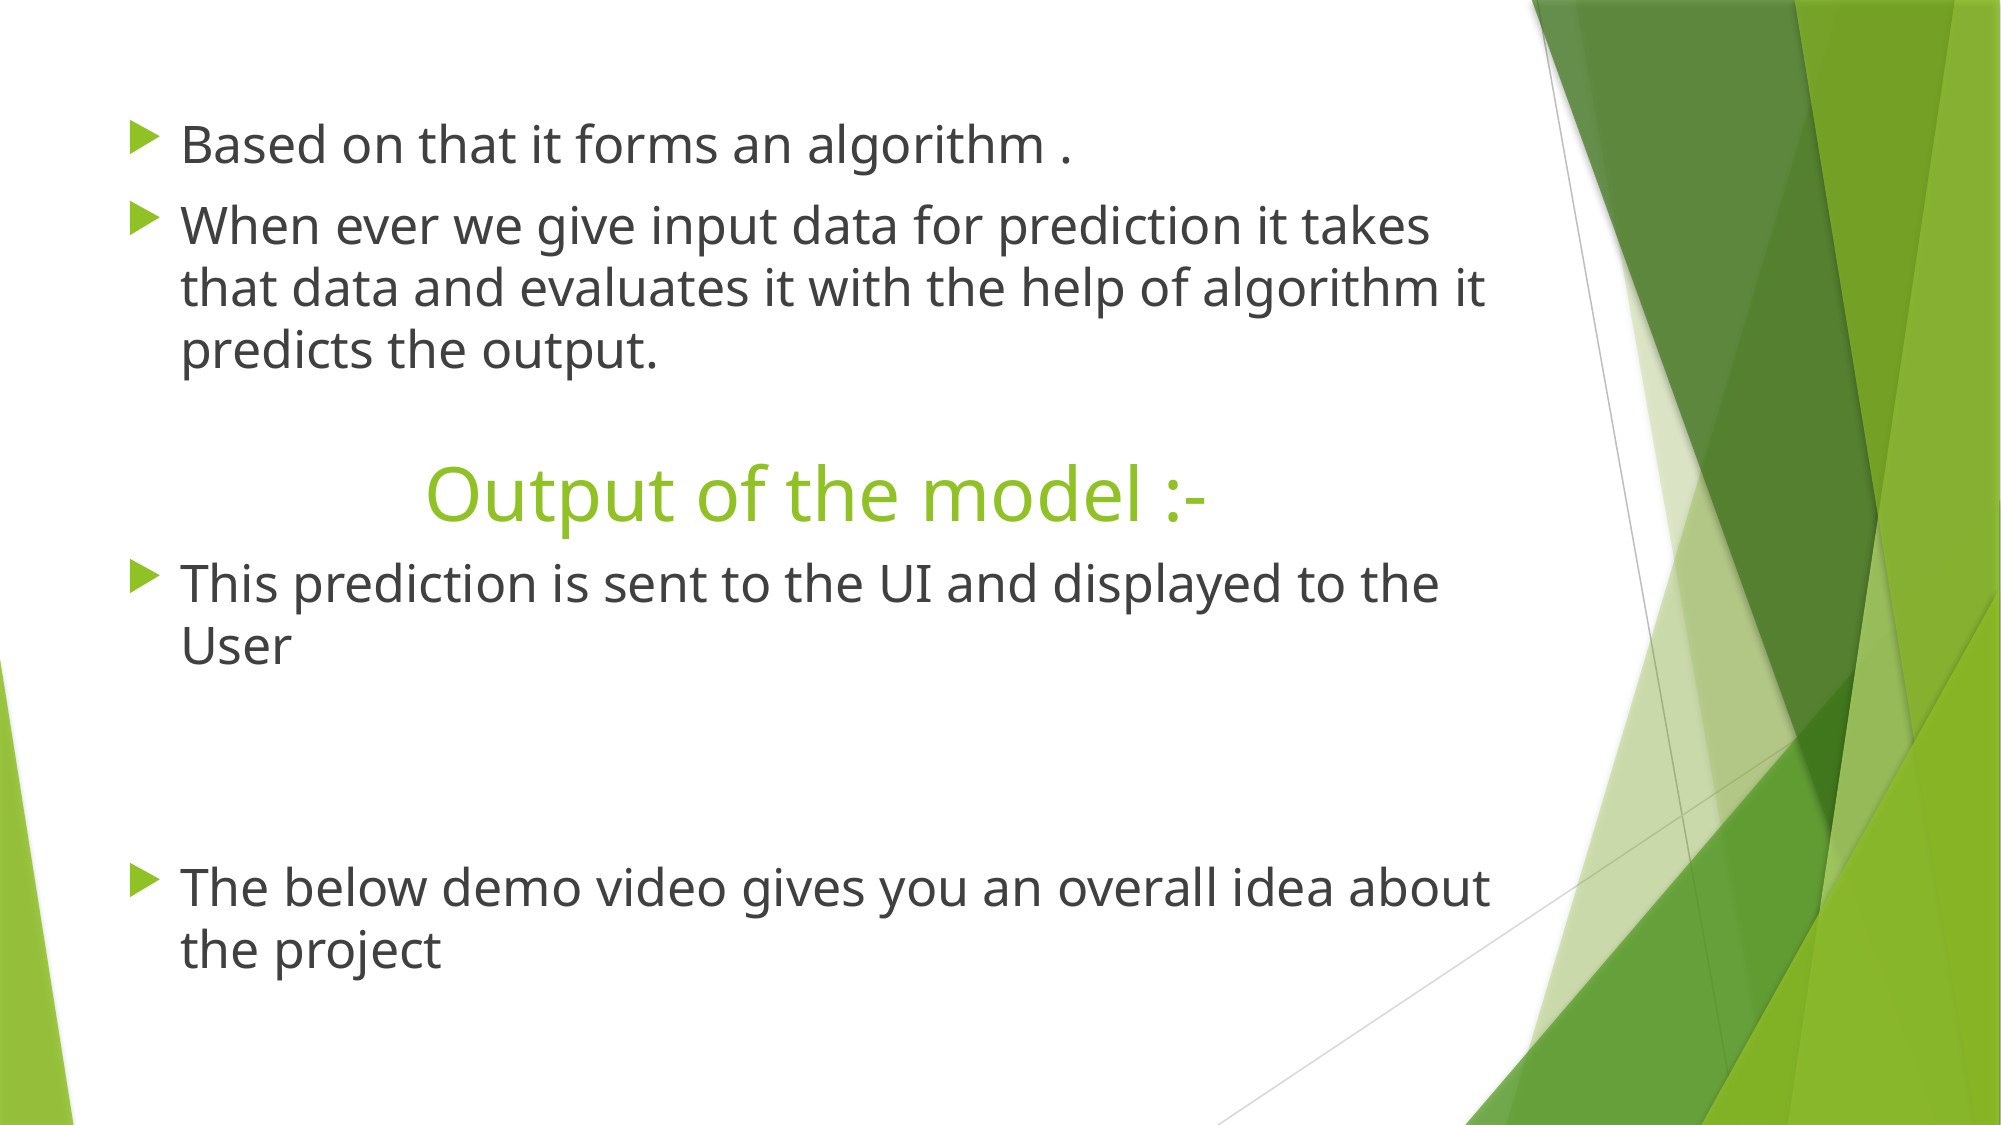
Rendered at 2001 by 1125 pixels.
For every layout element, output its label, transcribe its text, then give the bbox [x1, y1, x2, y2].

list Based on that it forms an algorithm . When ever we give input data for prediction it takes that data and evaluates it with the help of algorithm it predicts the output. This prediction is sent to the UI and displayed to the User The below demo video gives you an overall idea about the project [111, 104, 1522, 439]
title Output of the model :- [111, 439, 1522, 656]
list Based on that it forms an algorithm . When ever we give input data for prediction it takes that data and evaluates it with the help of algorithm it predicts the output. This prediction is sent to the UI and displayed to the User The below demo video gives you an overall idea about the project [111, 656, 1522, 992]
